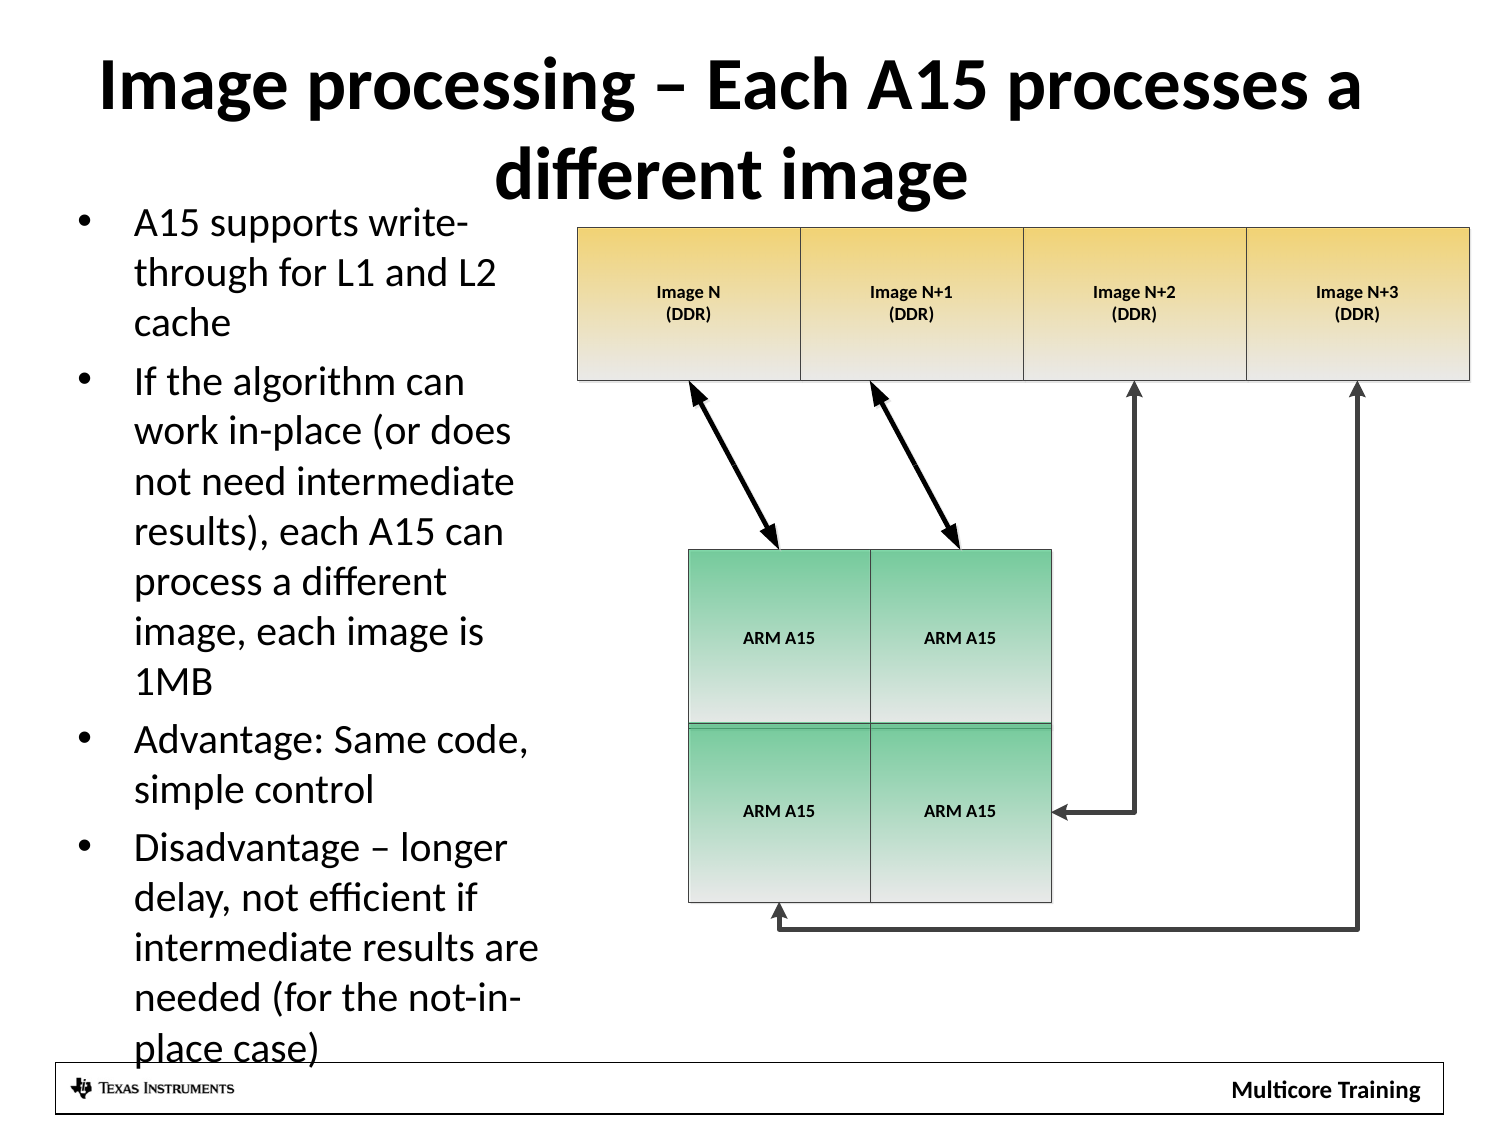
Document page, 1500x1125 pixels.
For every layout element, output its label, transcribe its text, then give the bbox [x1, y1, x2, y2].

picture [59, 1066, 245, 1110]
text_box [574, 224, 1474, 951]
list A15 supports write-through for L1 and L2 cache If the algorithm can work in-place (or does not need intermediate results), each A15 can process a different image, each image is 1MB Advantage: Same code, simple control Disadvantage – longer delay, not efficient if intermediate results are needed (for the not-in-place case) [62, 187, 576, 1076]
title Image processing – Each A15 processes a different image [37, 23, 1426, 226]
